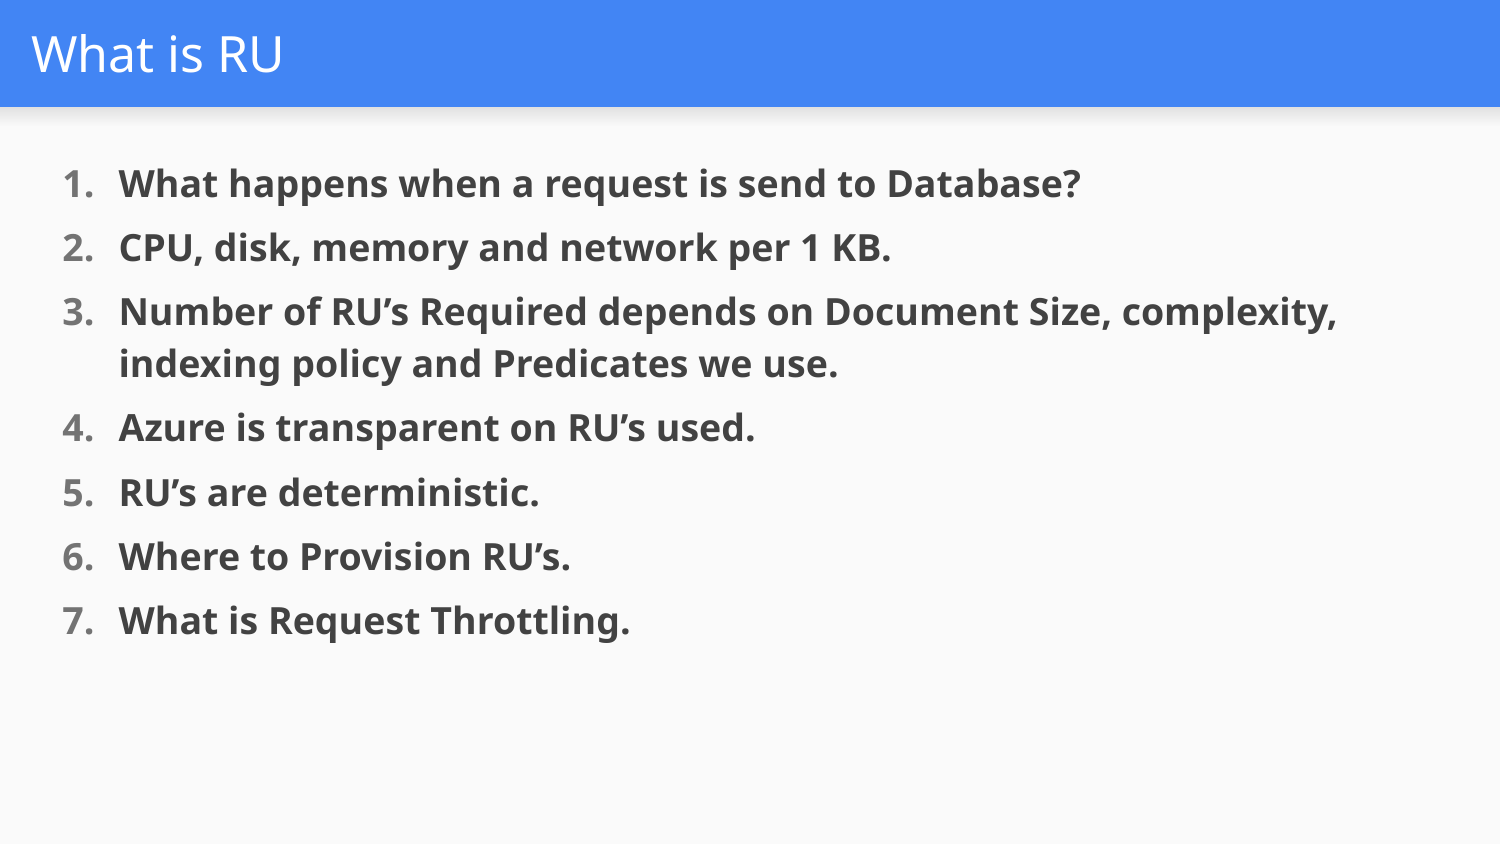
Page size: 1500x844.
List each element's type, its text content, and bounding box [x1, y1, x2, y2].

title What is RU [16, 2, 1464, 102]
text_box What happens when a request is send to Database? CPU, disk, memory and network per 1 KB. Number of RU’s Required depends on Document Size, complexity, indexing policy and Predicates we use. Azure is transparent on RU’s used. RU’s are deterministic. Where to Provision RU’s. What is Request Throttling. [47, 138, 1370, 806]
